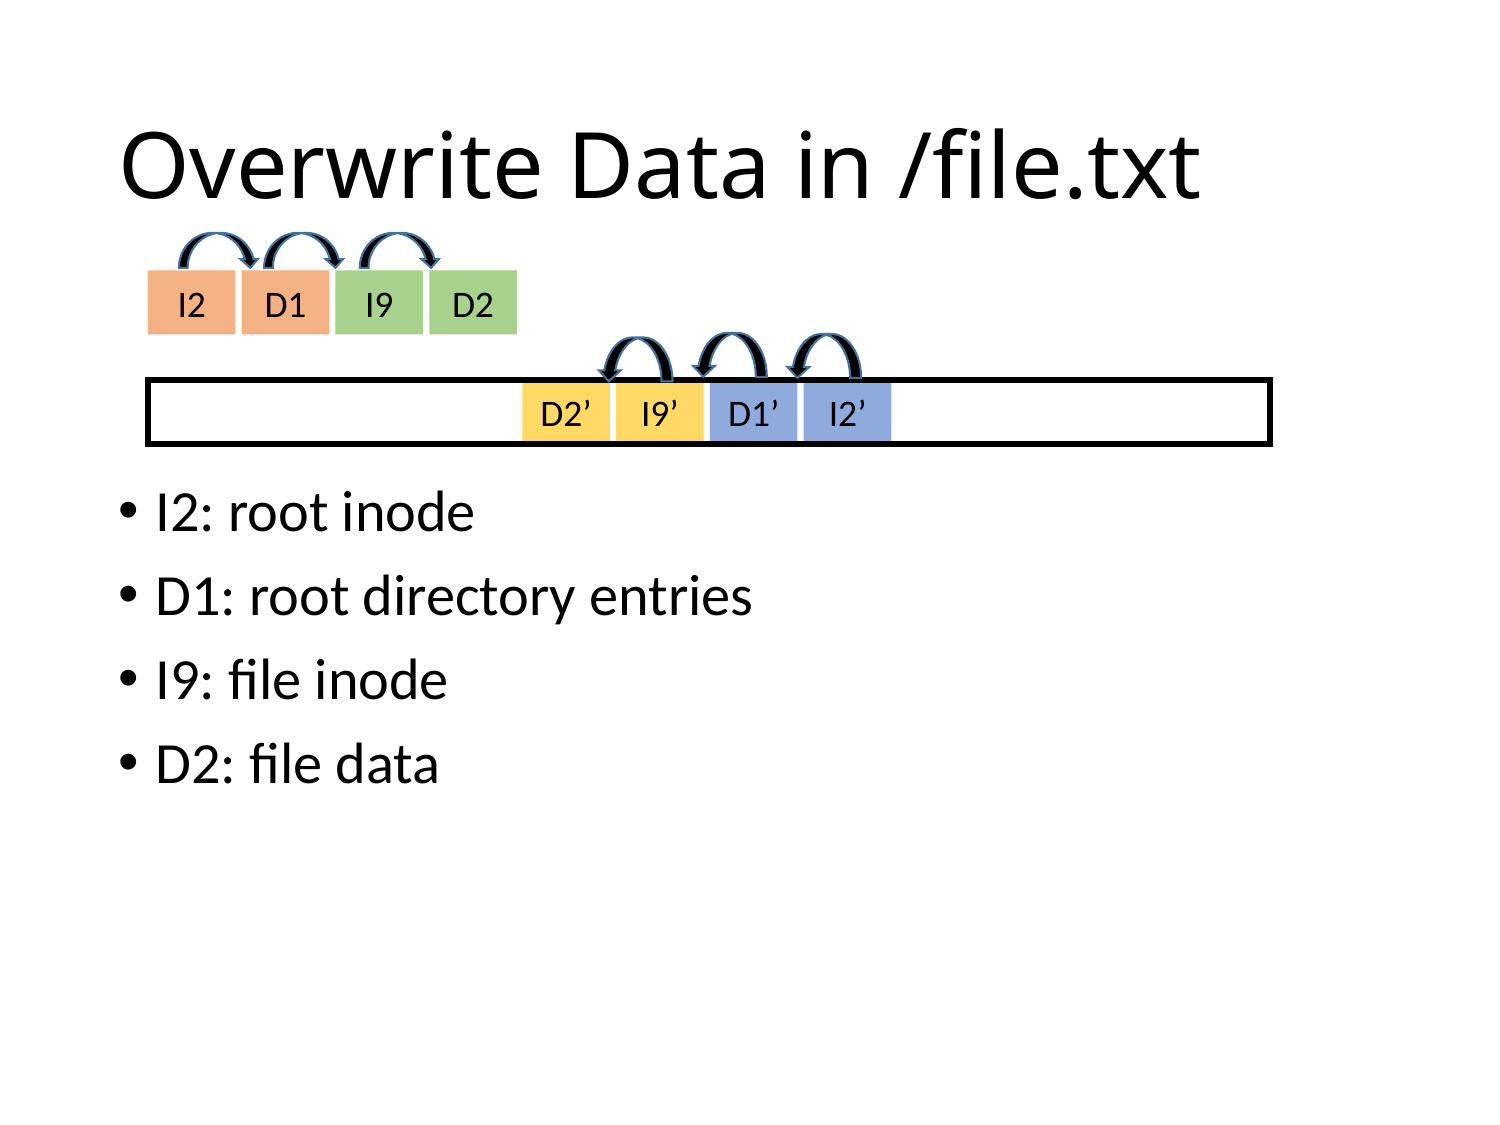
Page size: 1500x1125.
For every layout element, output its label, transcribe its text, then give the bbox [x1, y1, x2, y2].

text_box I2 [147, 269, 236, 335]
text_box [262, 231, 346, 270]
text_box [177, 231, 261, 270]
text_box [596, 336, 674, 383]
text_box [358, 231, 442, 270]
list I2: root inode D1: root directory entries I9: file inode D2: file data [103, 299, 1397, 1014]
title Overwrite Data in /file.txt [103, 59, 1397, 278]
text_box I9 [334, 269, 424, 335]
text_box [785, 332, 863, 380]
text_box D2 [428, 269, 518, 335]
text_box [690, 331, 768, 379]
text_box D1 [241, 269, 330, 335]
text_box [147, 379, 1271, 445]
